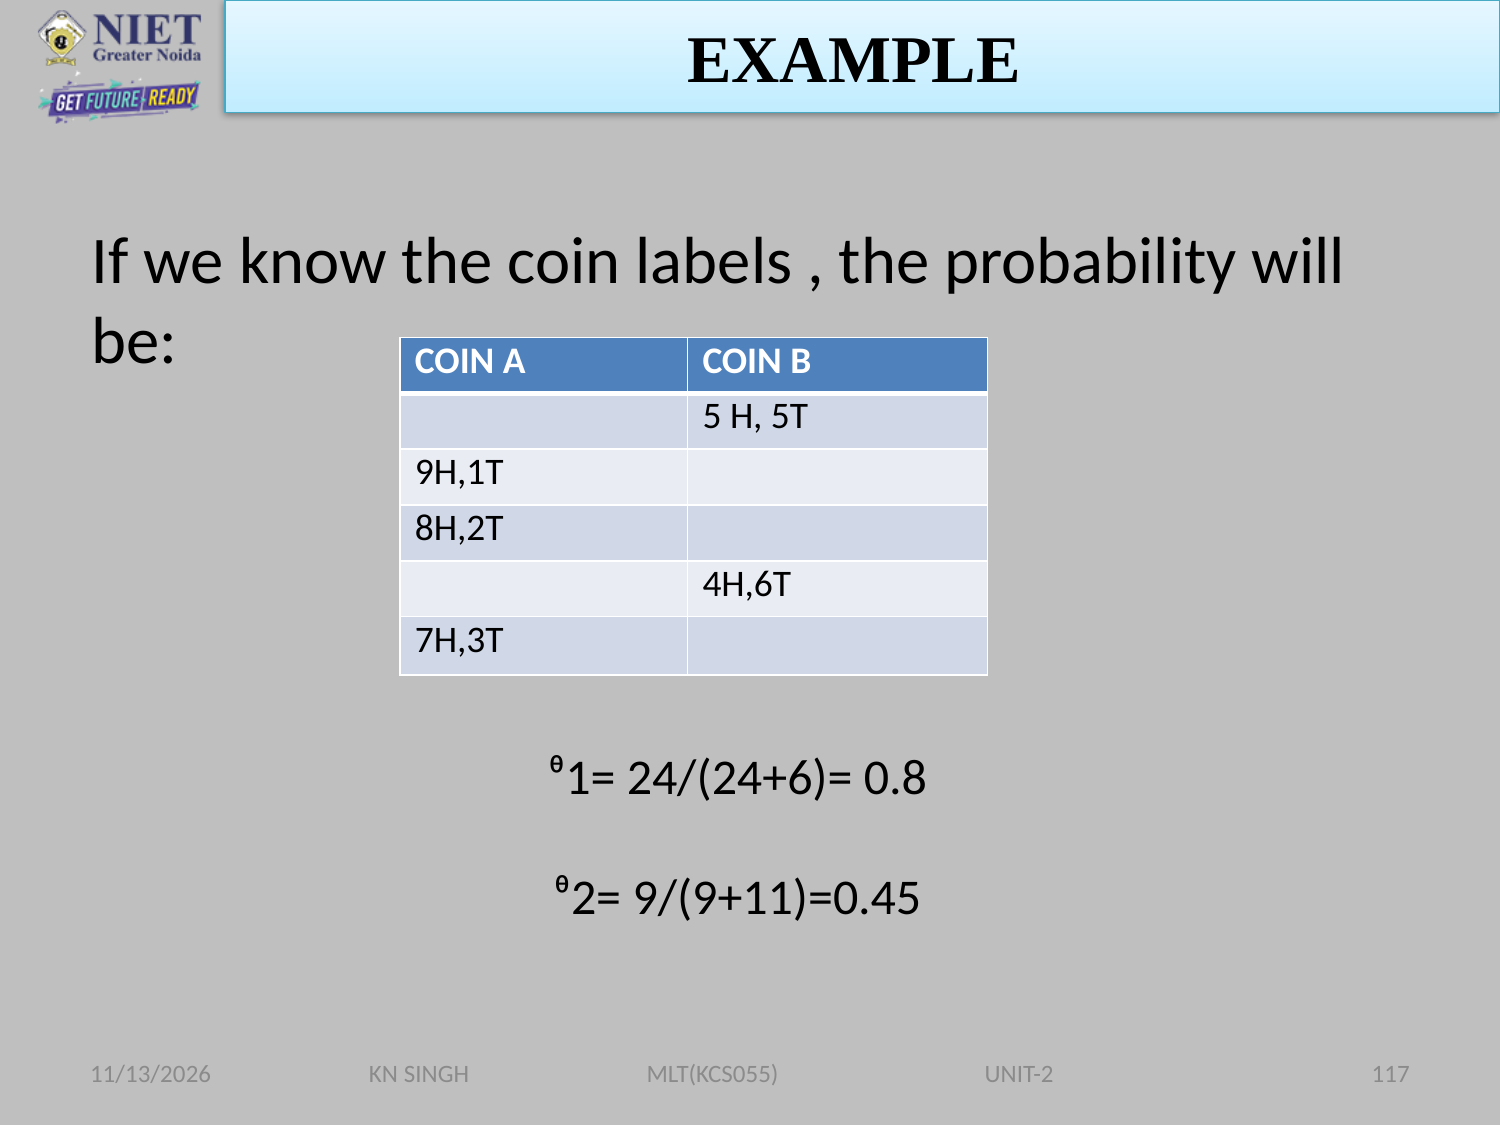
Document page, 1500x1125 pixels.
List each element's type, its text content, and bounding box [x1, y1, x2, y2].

table_cell [688, 450, 987, 504]
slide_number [75, 1042, 300, 1103]
table_cell [688, 617, 987, 674]
table_cell 5 H, 5T [688, 396, 987, 448]
table_header COIN A [401, 338, 687, 391]
table_cell 4H,6T [688, 562, 987, 616]
slide_number 117 [1074, 1042, 1425, 1103]
text_box EXAMPLE [238, 0, 1500, 113]
text_box ᶿ1= 24/(24+6)= 0.8 ᶿ2= 9/(9+11)=0.45 [62, 737, 1413, 978]
list If we know the coin labels , the probability will be: [76, 208, 1427, 952]
table_header COIN B [688, 338, 987, 391]
table_cell [401, 396, 687, 448]
table_cell 9H,1T [401, 450, 687, 504]
table_cell [401, 562, 687, 616]
table_cell [688, 506, 987, 560]
table_cell 7H,3T [401, 617, 687, 674]
picture [0, 0, 238, 135]
footer KN SINGH MLT(KCS055) UNIT-2 [300, 1042, 1074, 1103]
table_cell 8H,2T [401, 506, 687, 560]
